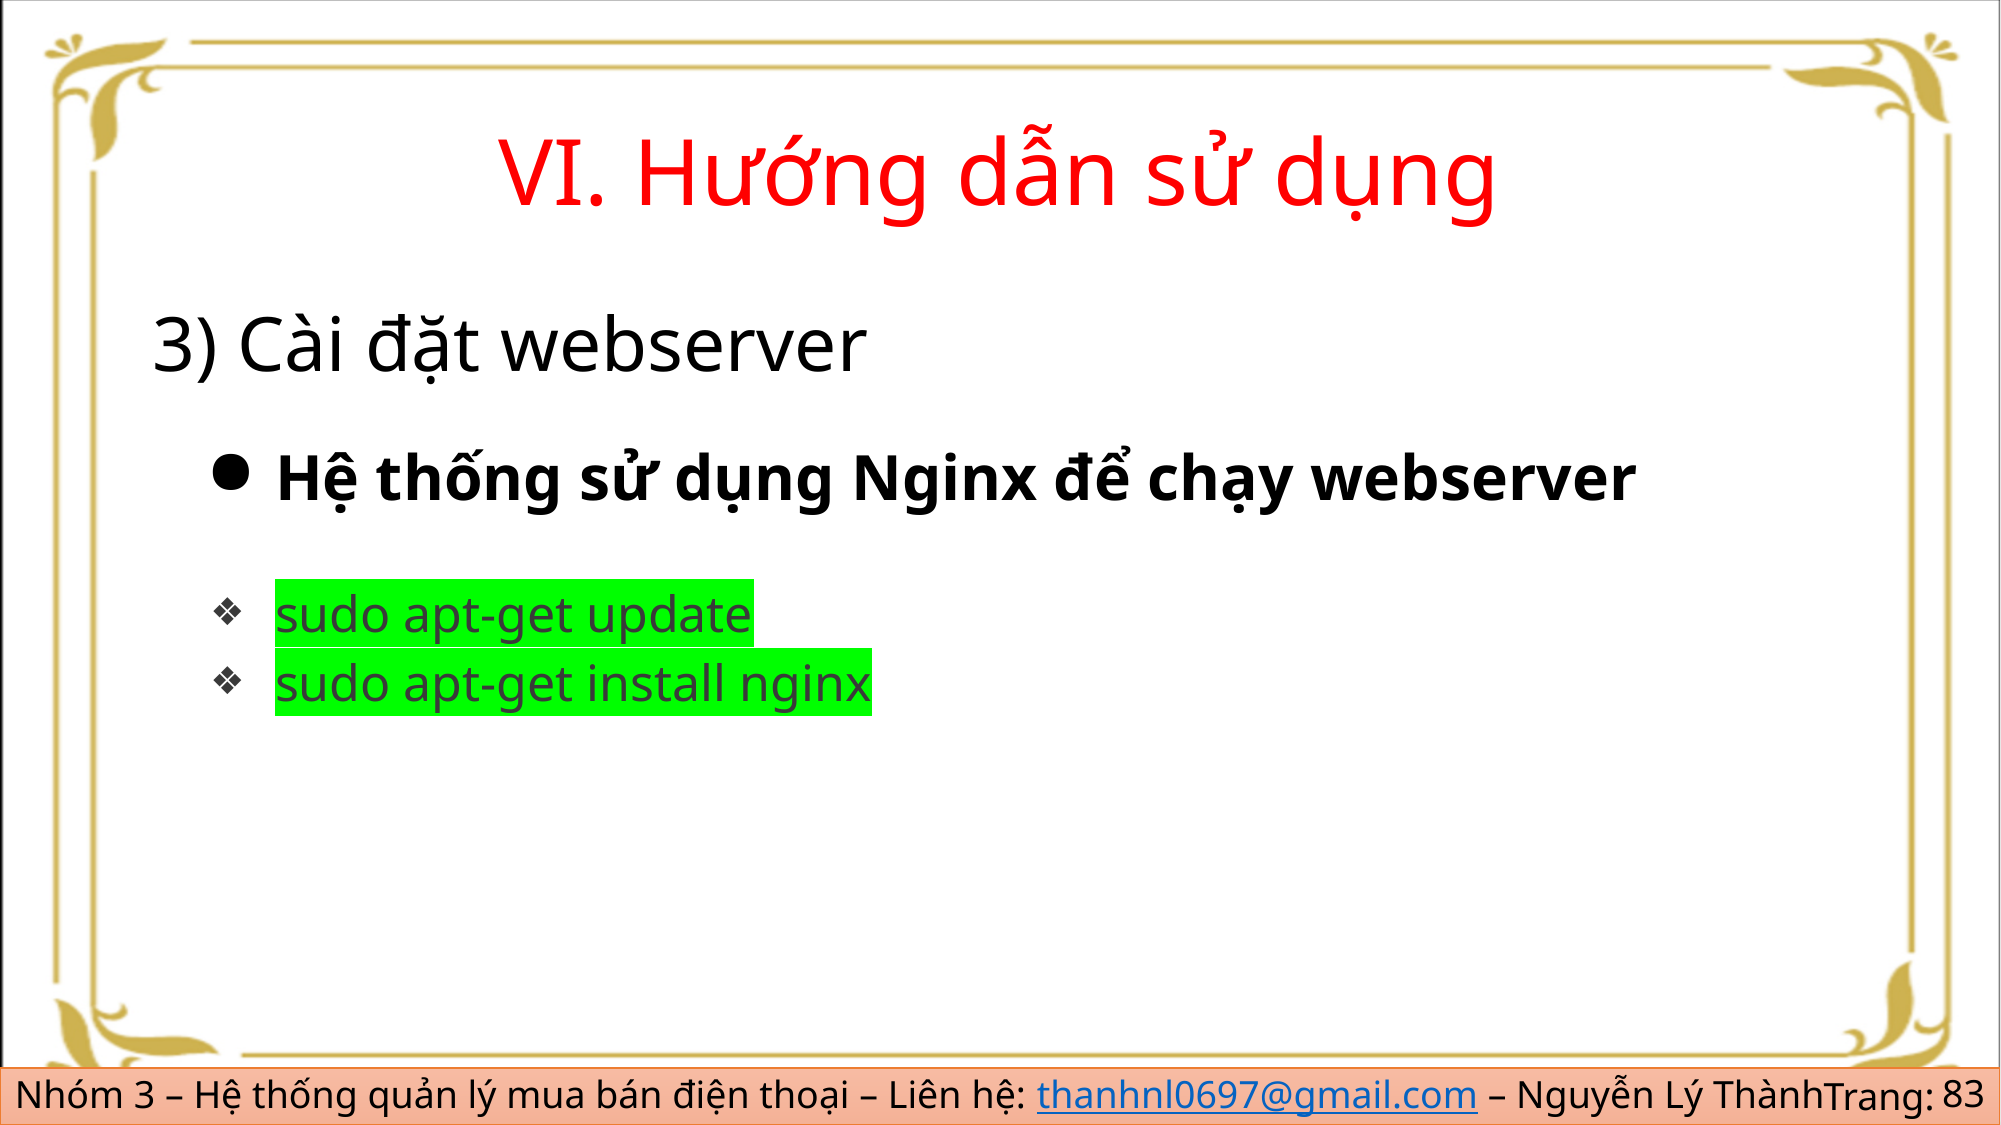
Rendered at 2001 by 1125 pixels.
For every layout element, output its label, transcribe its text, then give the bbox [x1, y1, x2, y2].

list 3) Cài đặt webserver [137, 299, 1863, 1014]
slide_number 83 [1550, 1065, 2000, 1125]
title VI. Hướng dẫn sử dụng [137, 59, 1863, 278]
text_box Hệ thống sử dụng Nginx để chạy webserver sudo apt-get update sudo apt-get install nginx [185, 423, 1790, 1026]
picture [0, 0, 2001, 1125]
